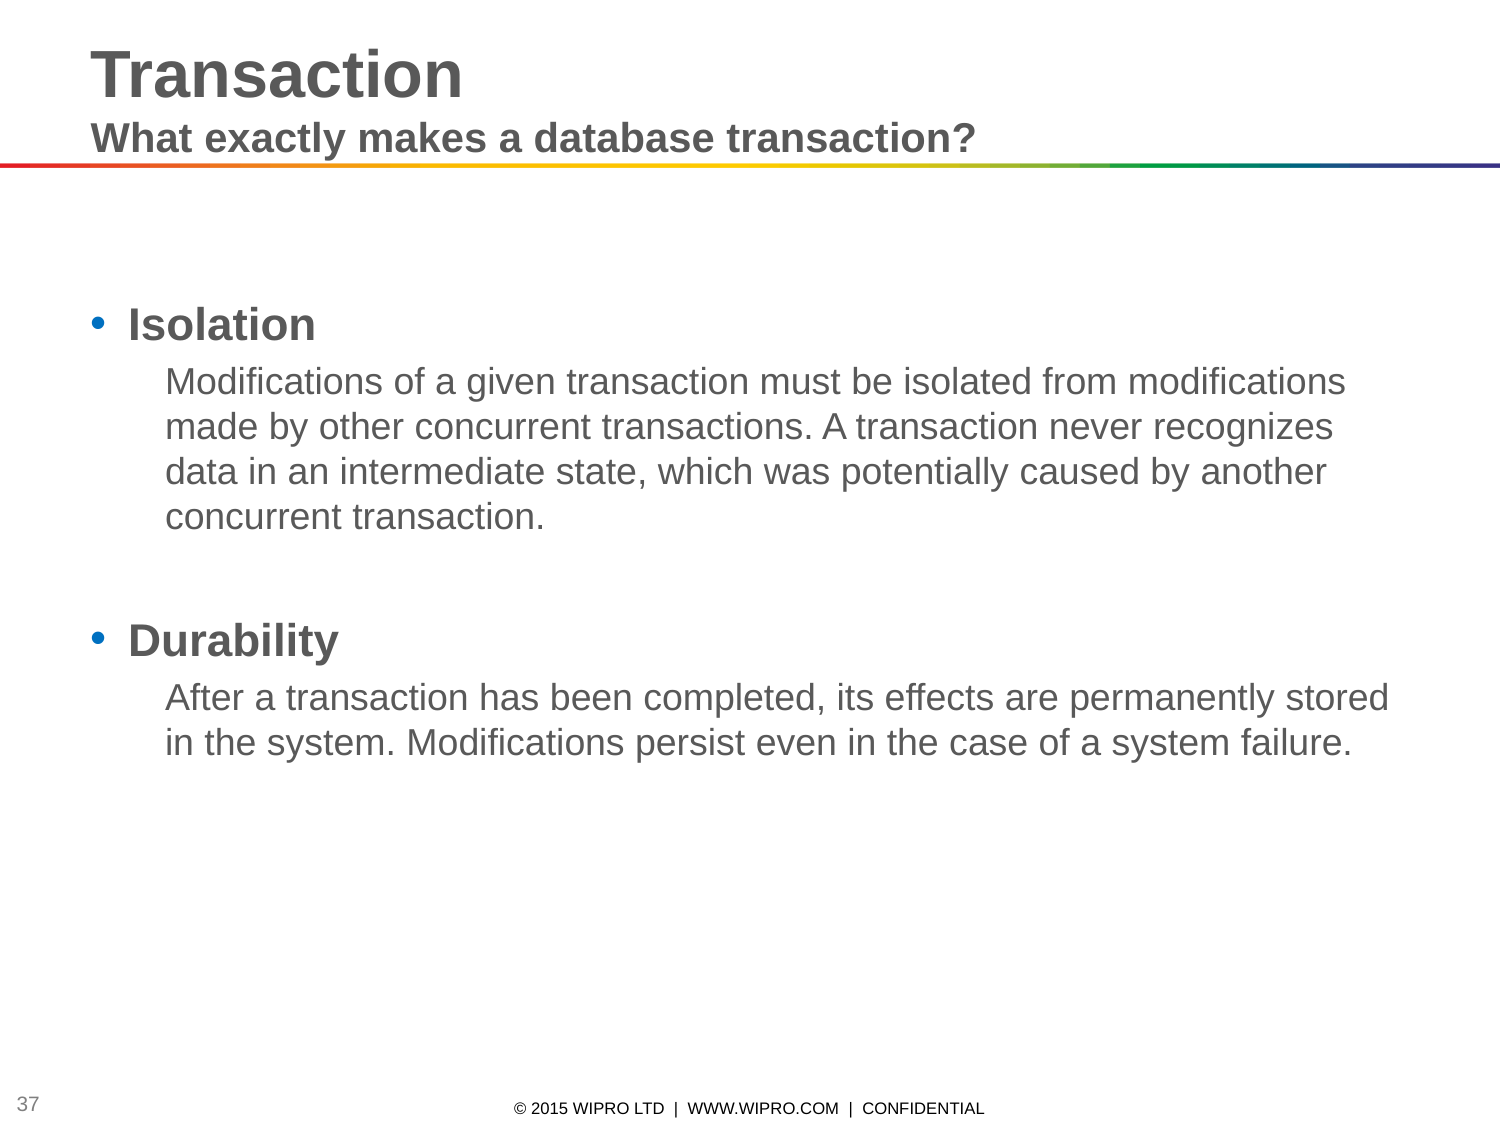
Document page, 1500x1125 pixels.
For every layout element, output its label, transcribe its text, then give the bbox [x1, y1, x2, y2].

list Isolation Modifications of a given transaction must be isolated from modifications made by other concurrent transactions. A transaction never recognizes data in an intermediate state, which was potentially caused by another concurrent transaction. Durability After a transaction has been completed, its effects are permanently stored in the system. Modifications persist even in the case of a system failure. [75, 223, 1427, 989]
list Transaction What exactly makes a database transaction? [75, 23, 1426, 223]
